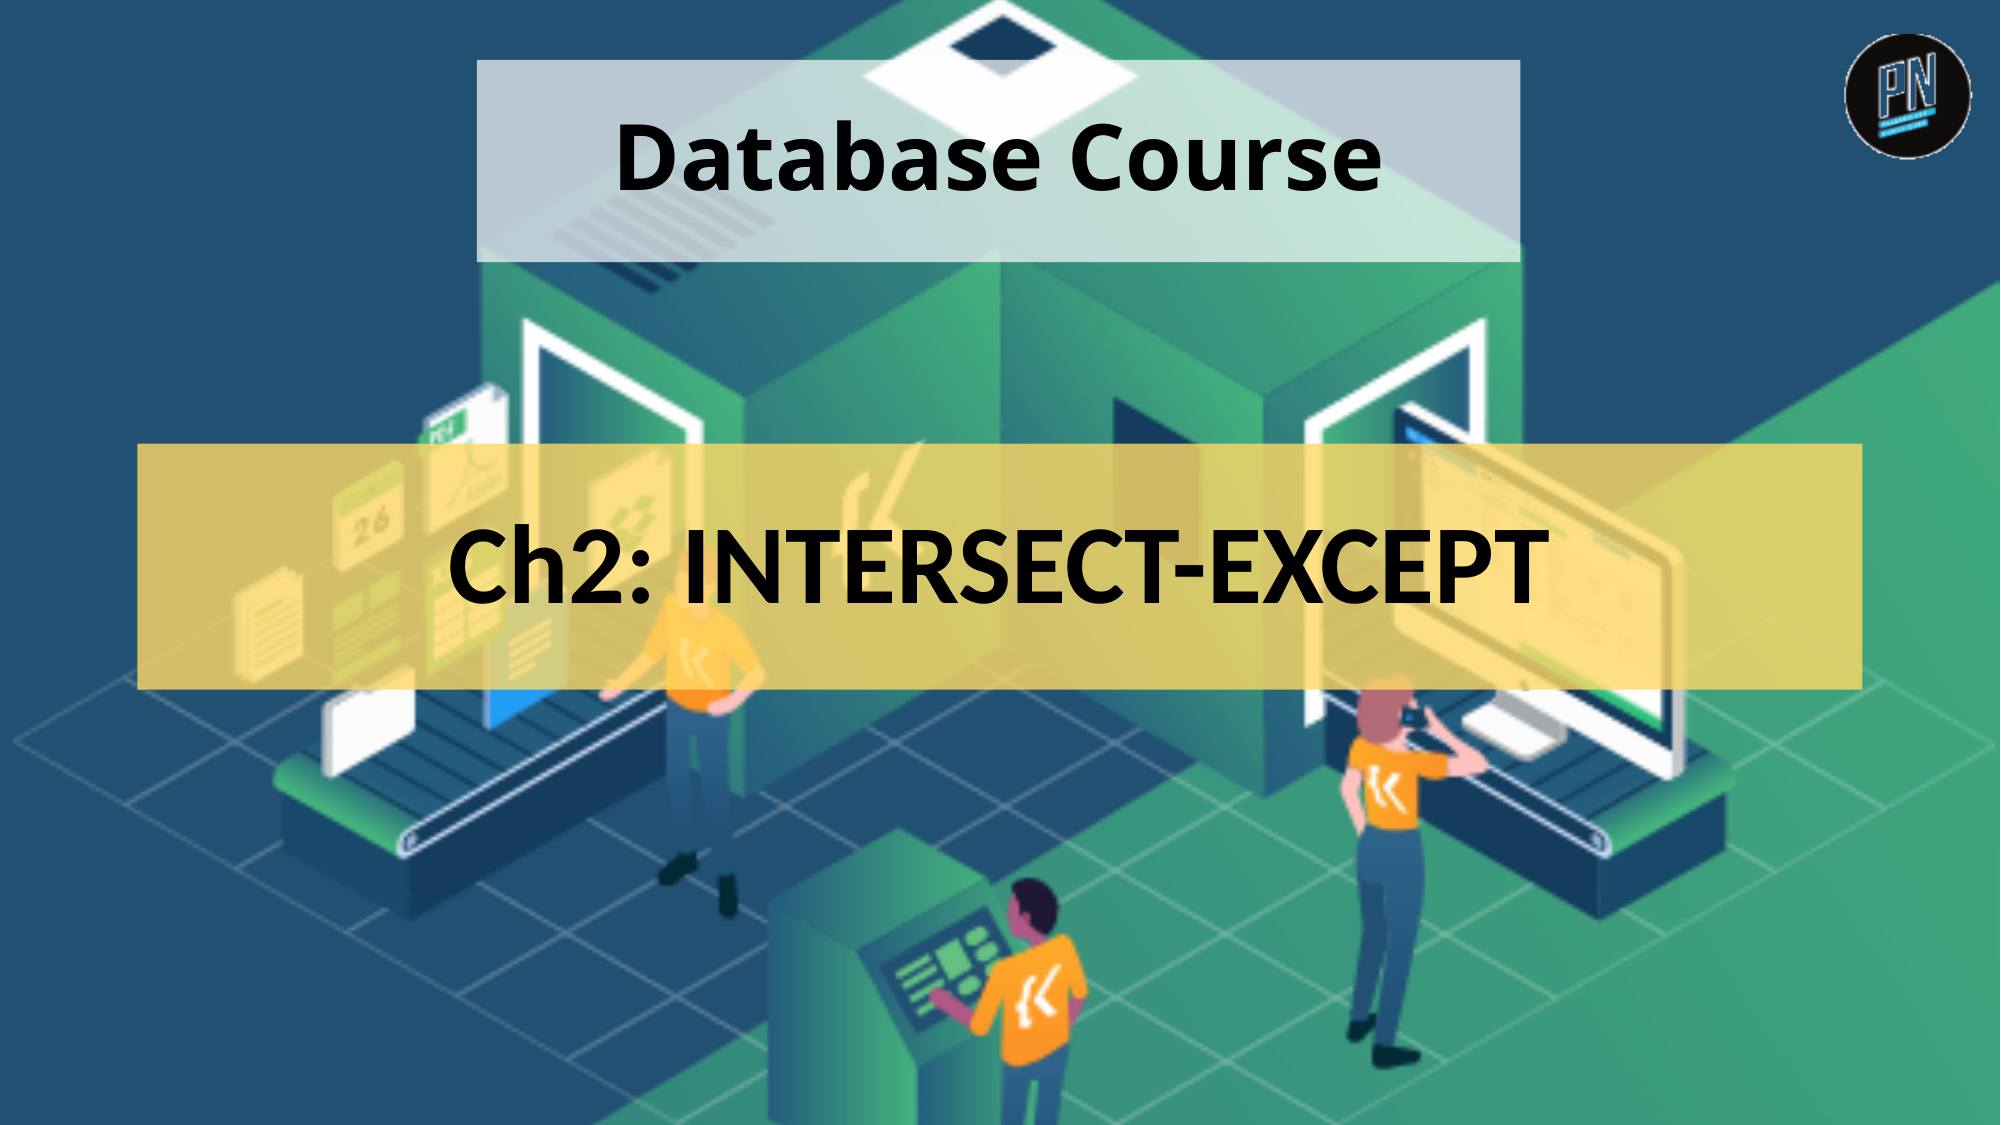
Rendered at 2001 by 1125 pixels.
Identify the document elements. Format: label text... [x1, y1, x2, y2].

list Ch2: INTERSECT-EXCEPT [137, 443, 1863, 690]
title Database Course [476, 59, 1521, 263]
picture [0, 0, 2000, 1125]
